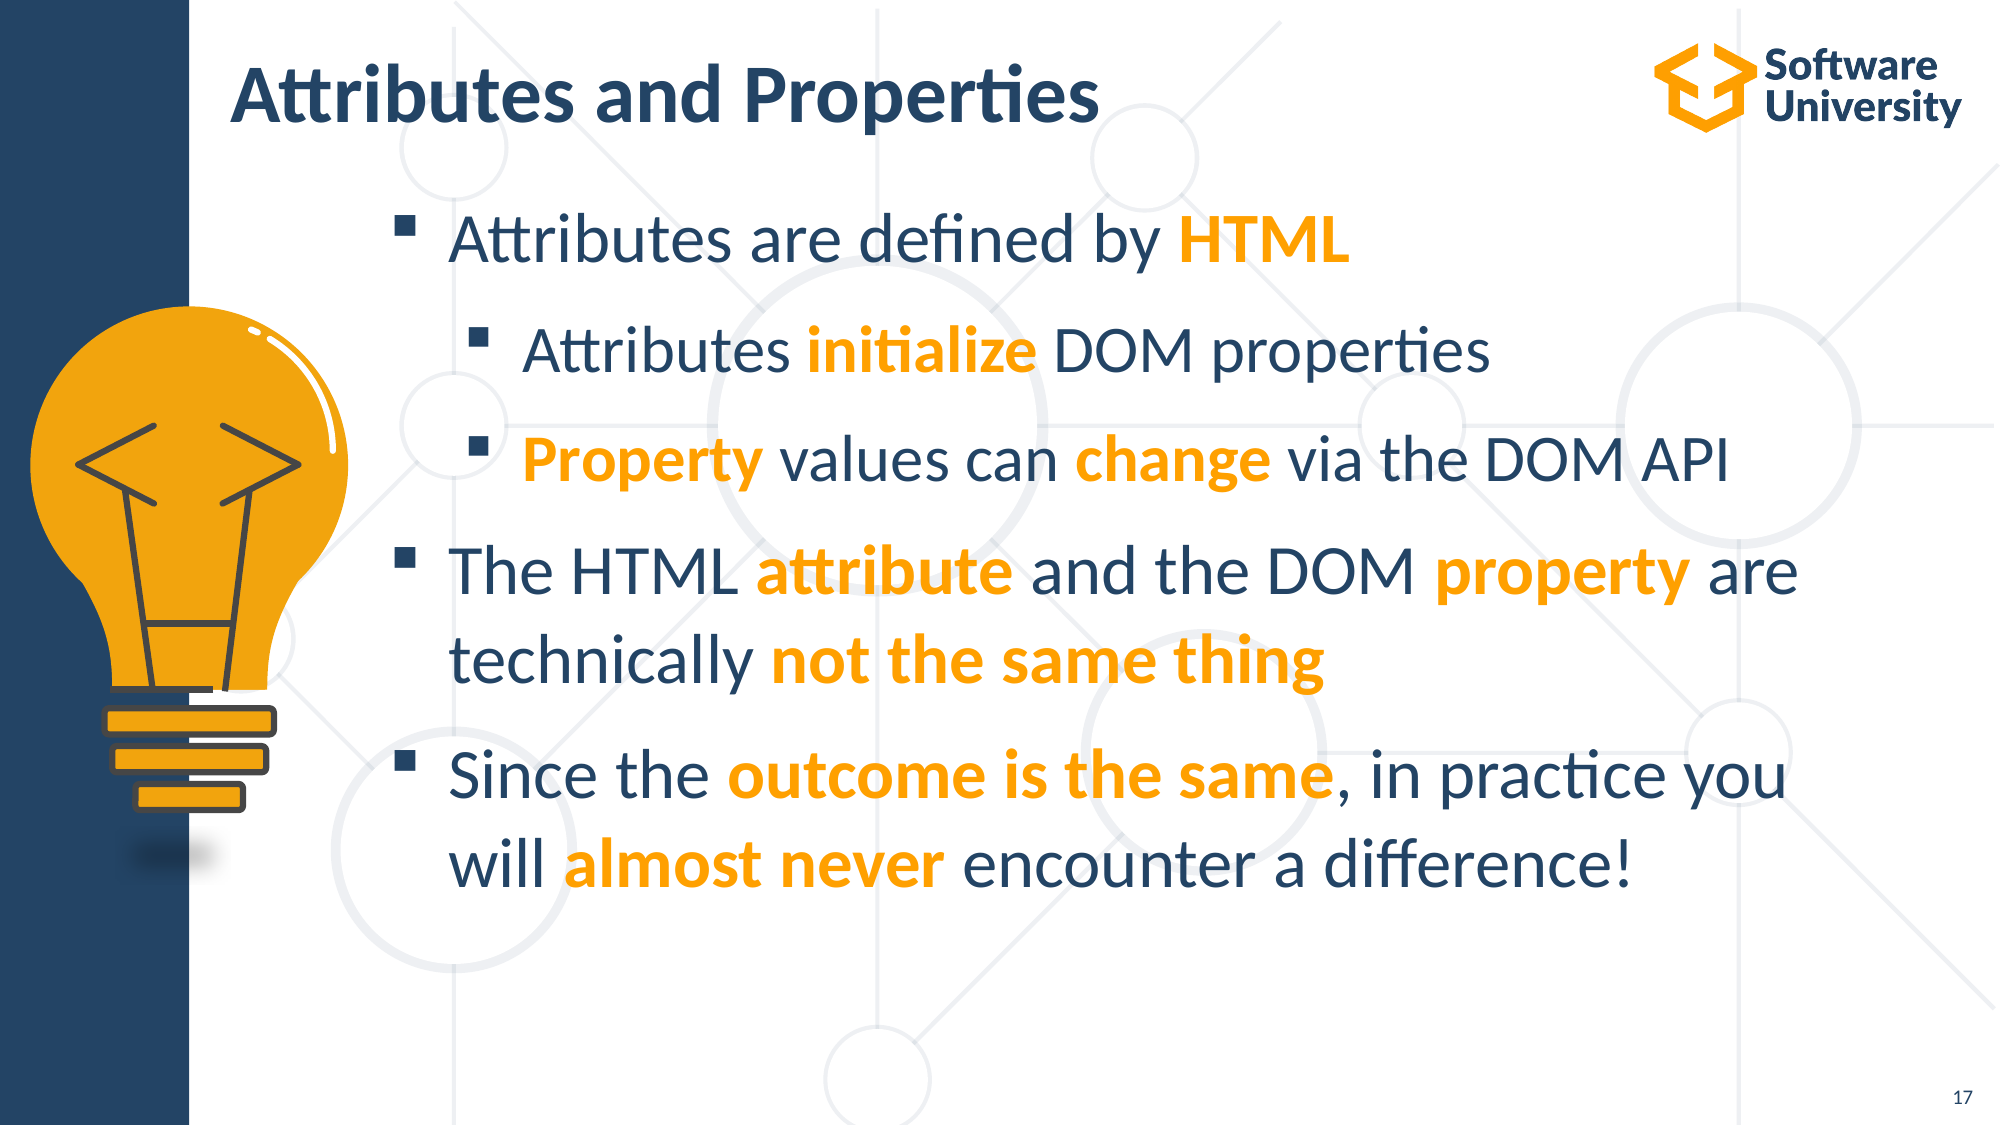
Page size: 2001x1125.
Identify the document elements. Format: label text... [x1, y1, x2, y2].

list Attributes are defined by HTML Attributes initialize DOM properties Property values can change via the DOM API The HTML attribute and the DOM property are technically not the same thing Since the outcome is the same, in practice you will almost never encounter a difference! [298, 181, 1920, 1092]
title Attributes and Properties [212, 16, 1628, 162]
picture [1641, 31, 1973, 145]
slide_number 17 [1927, 1067, 1989, 1117]
